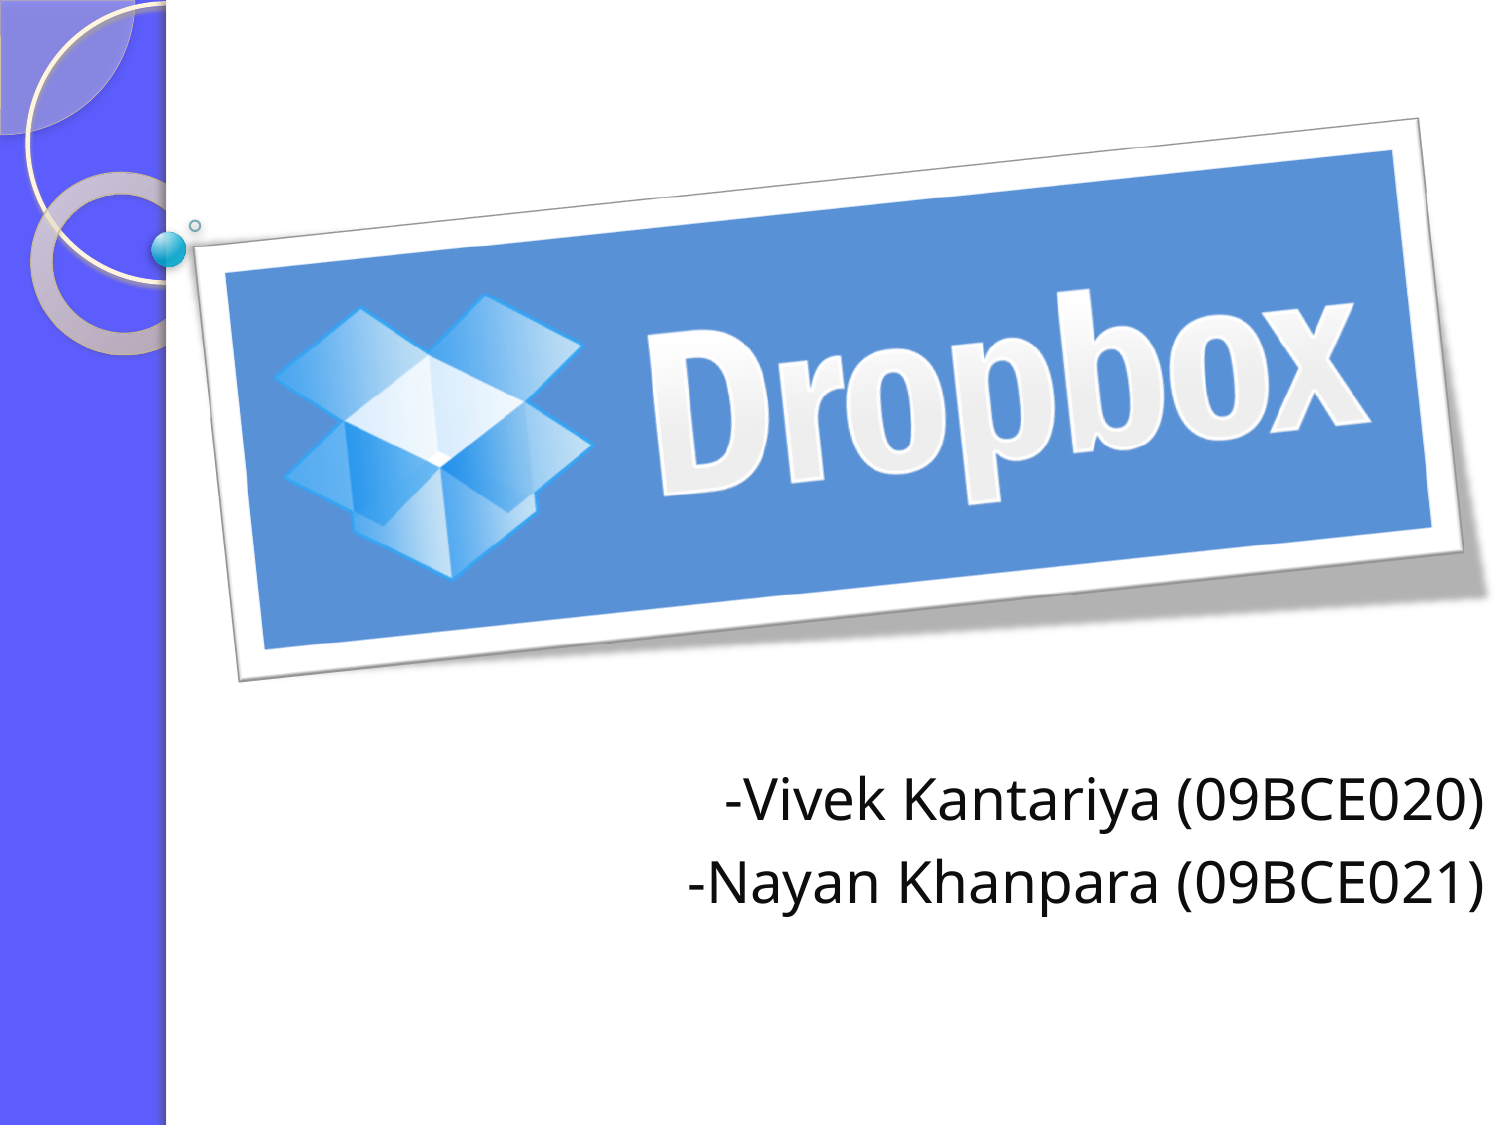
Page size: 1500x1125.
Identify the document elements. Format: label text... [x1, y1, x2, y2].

subtitle -Vivek Kantariya (09BCE020) -Nayan Khanpara (09BCE021) [450, 762, 1500, 1050]
picture [174, 97, 1500, 743]
